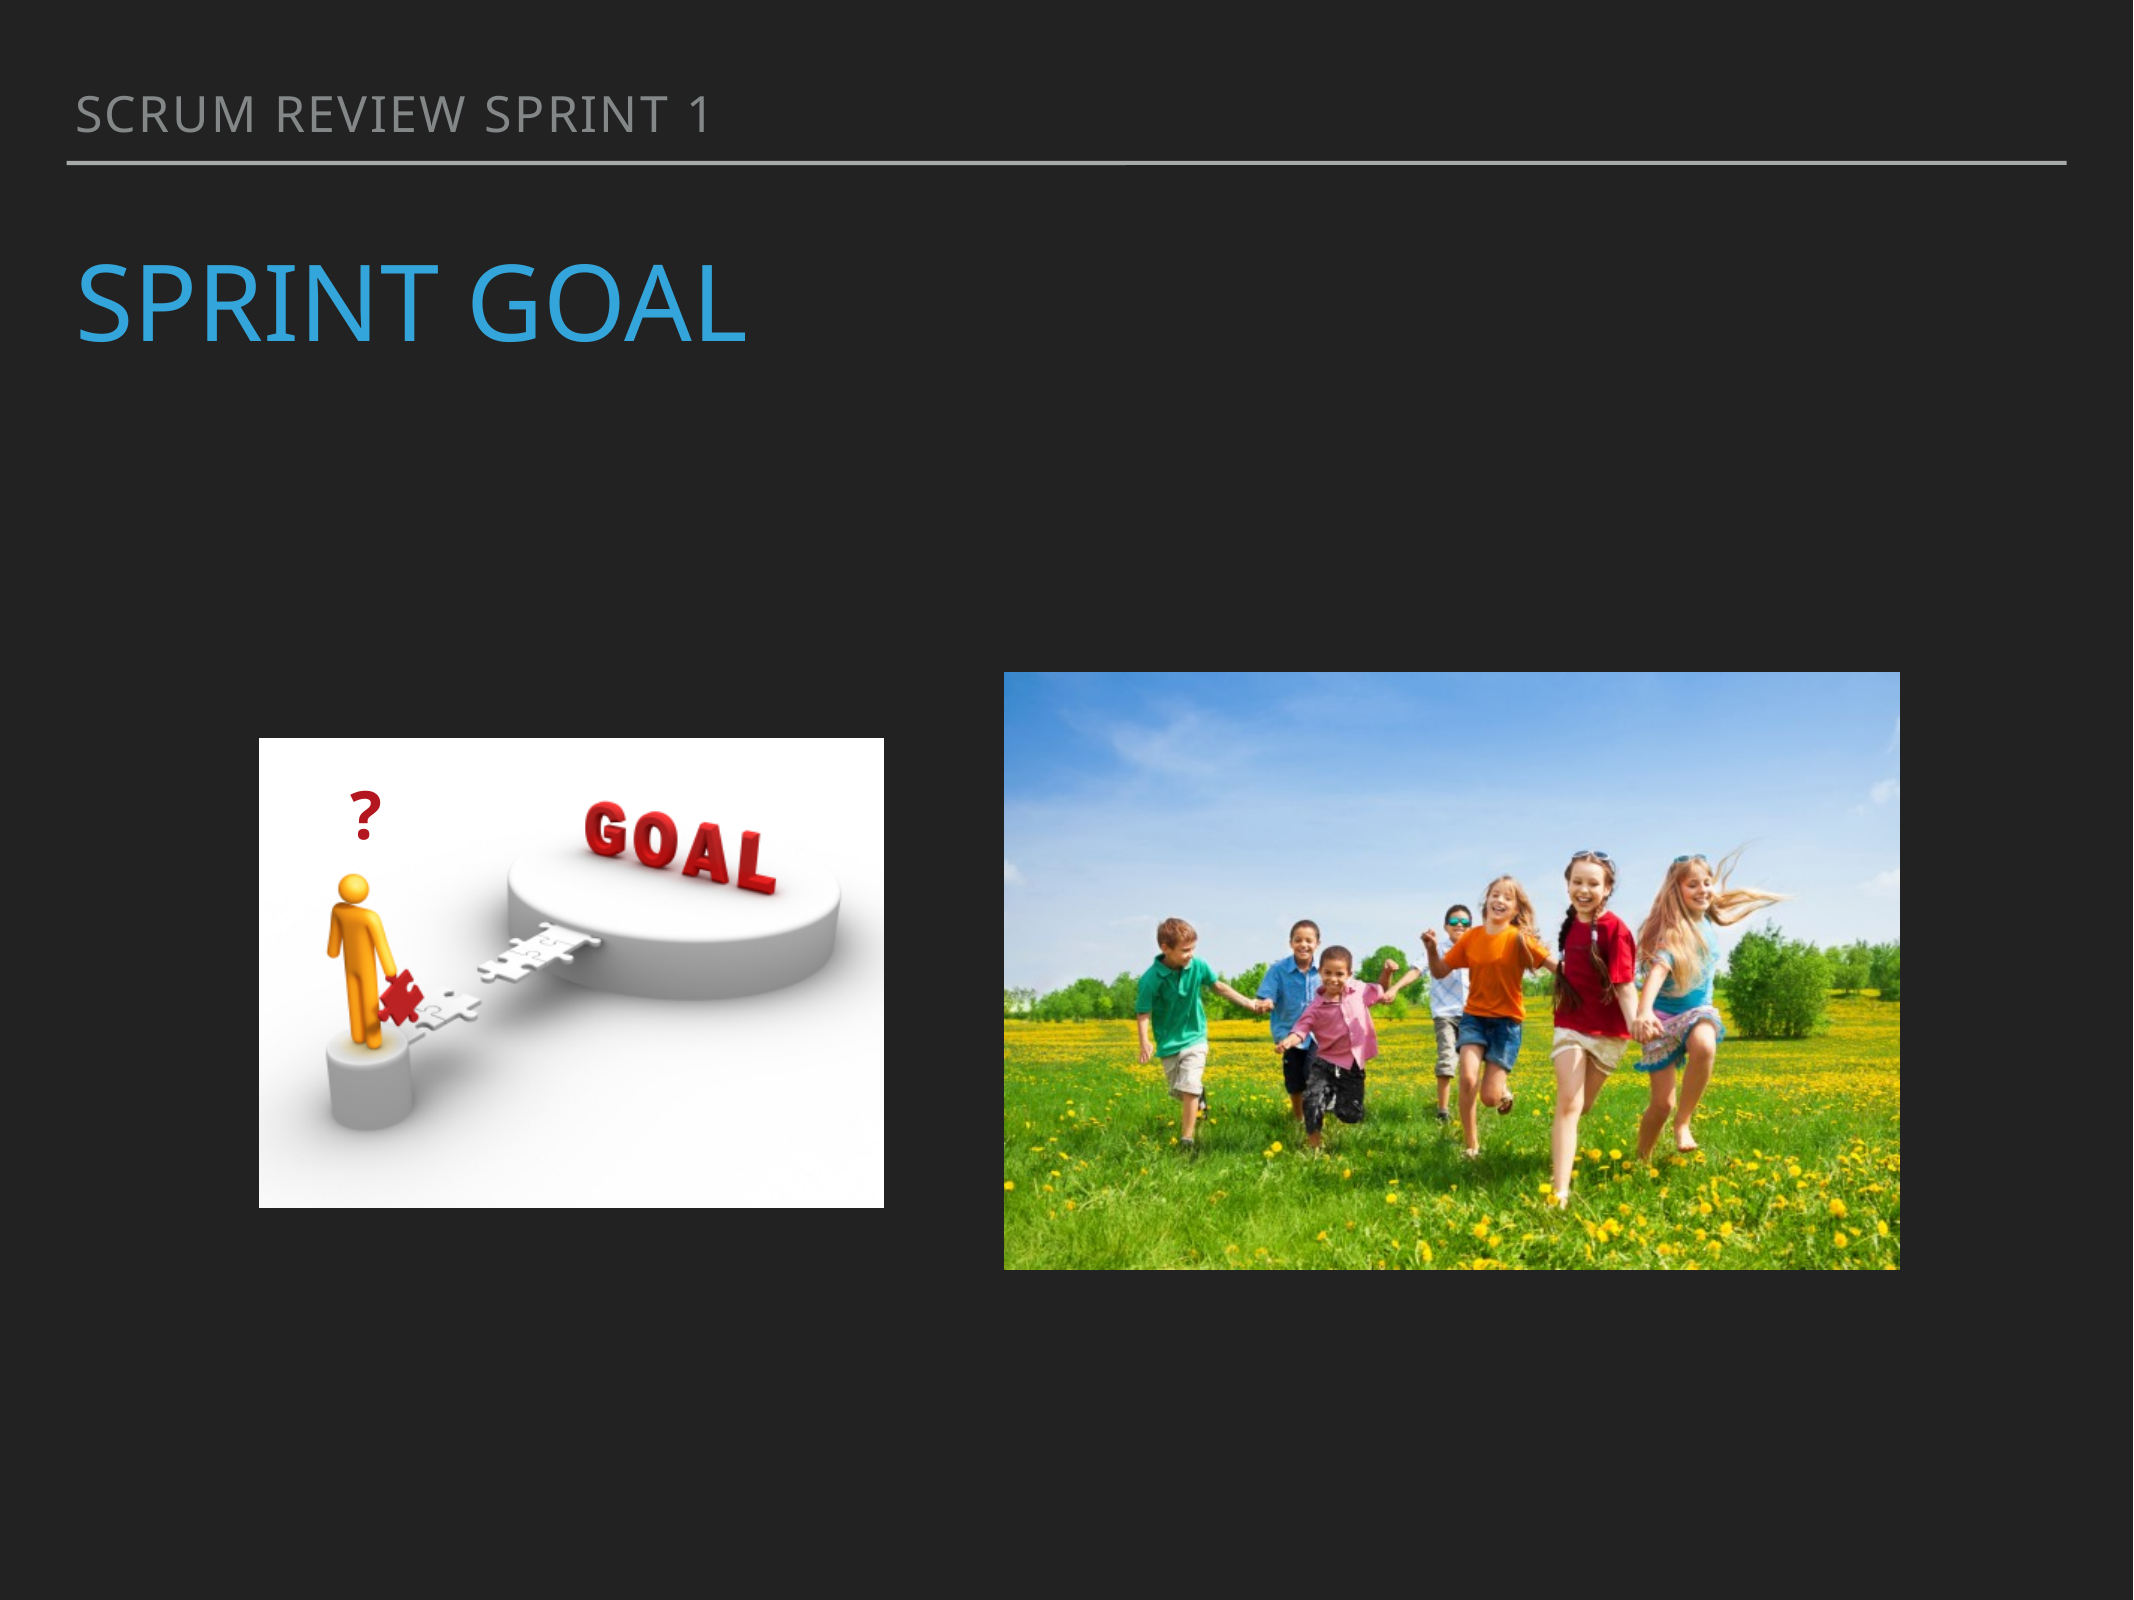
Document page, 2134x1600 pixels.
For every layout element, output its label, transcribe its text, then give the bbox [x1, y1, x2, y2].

list SCRUM Review Sprint 1 [66, 84, 1901, 151]
picture [258, 738, 885, 1208]
picture [1004, 672, 1901, 1271]
title Sprint Goal [66, 251, 2068, 372]
